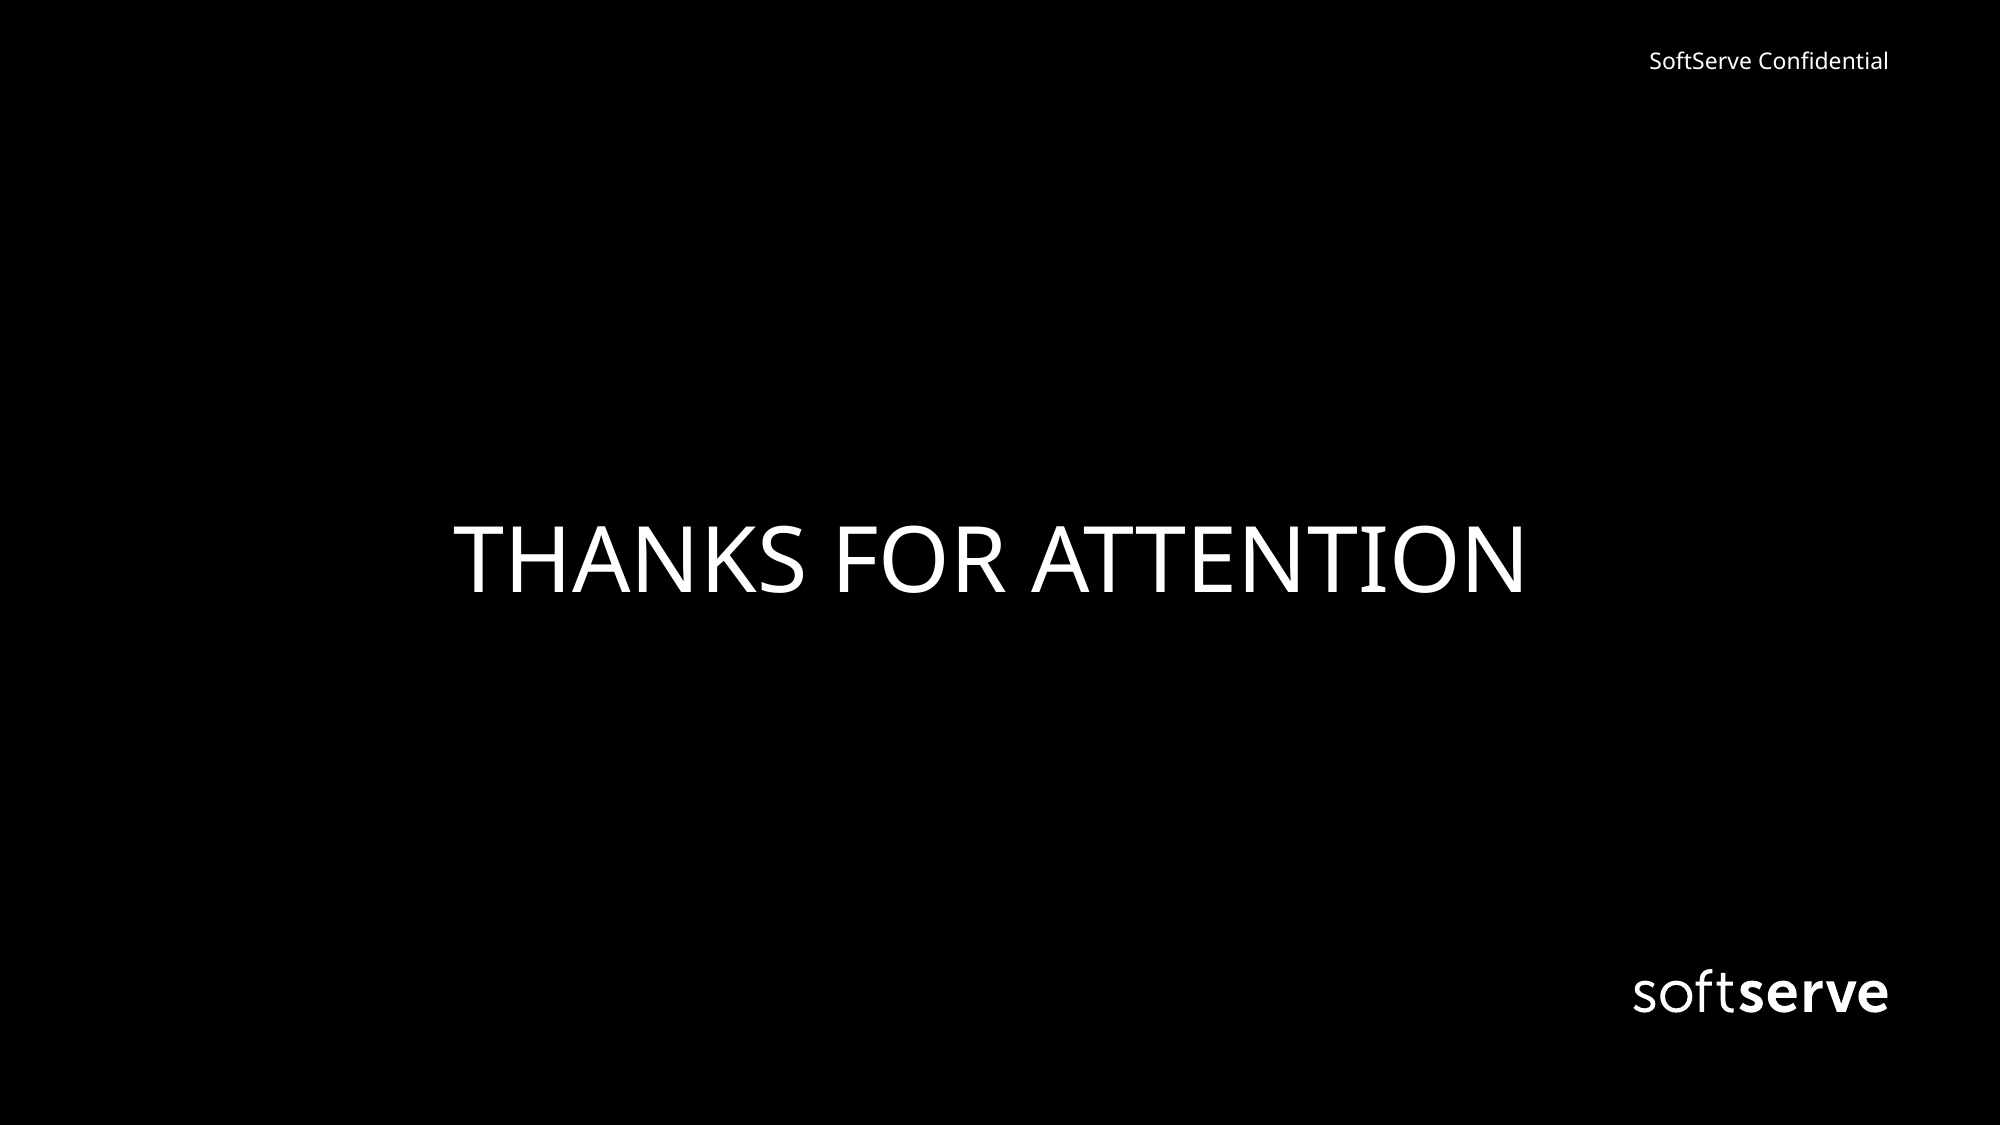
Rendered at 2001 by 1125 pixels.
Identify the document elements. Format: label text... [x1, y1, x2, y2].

title THANKS FOR ATTENTION [112, 506, 1888, 619]
